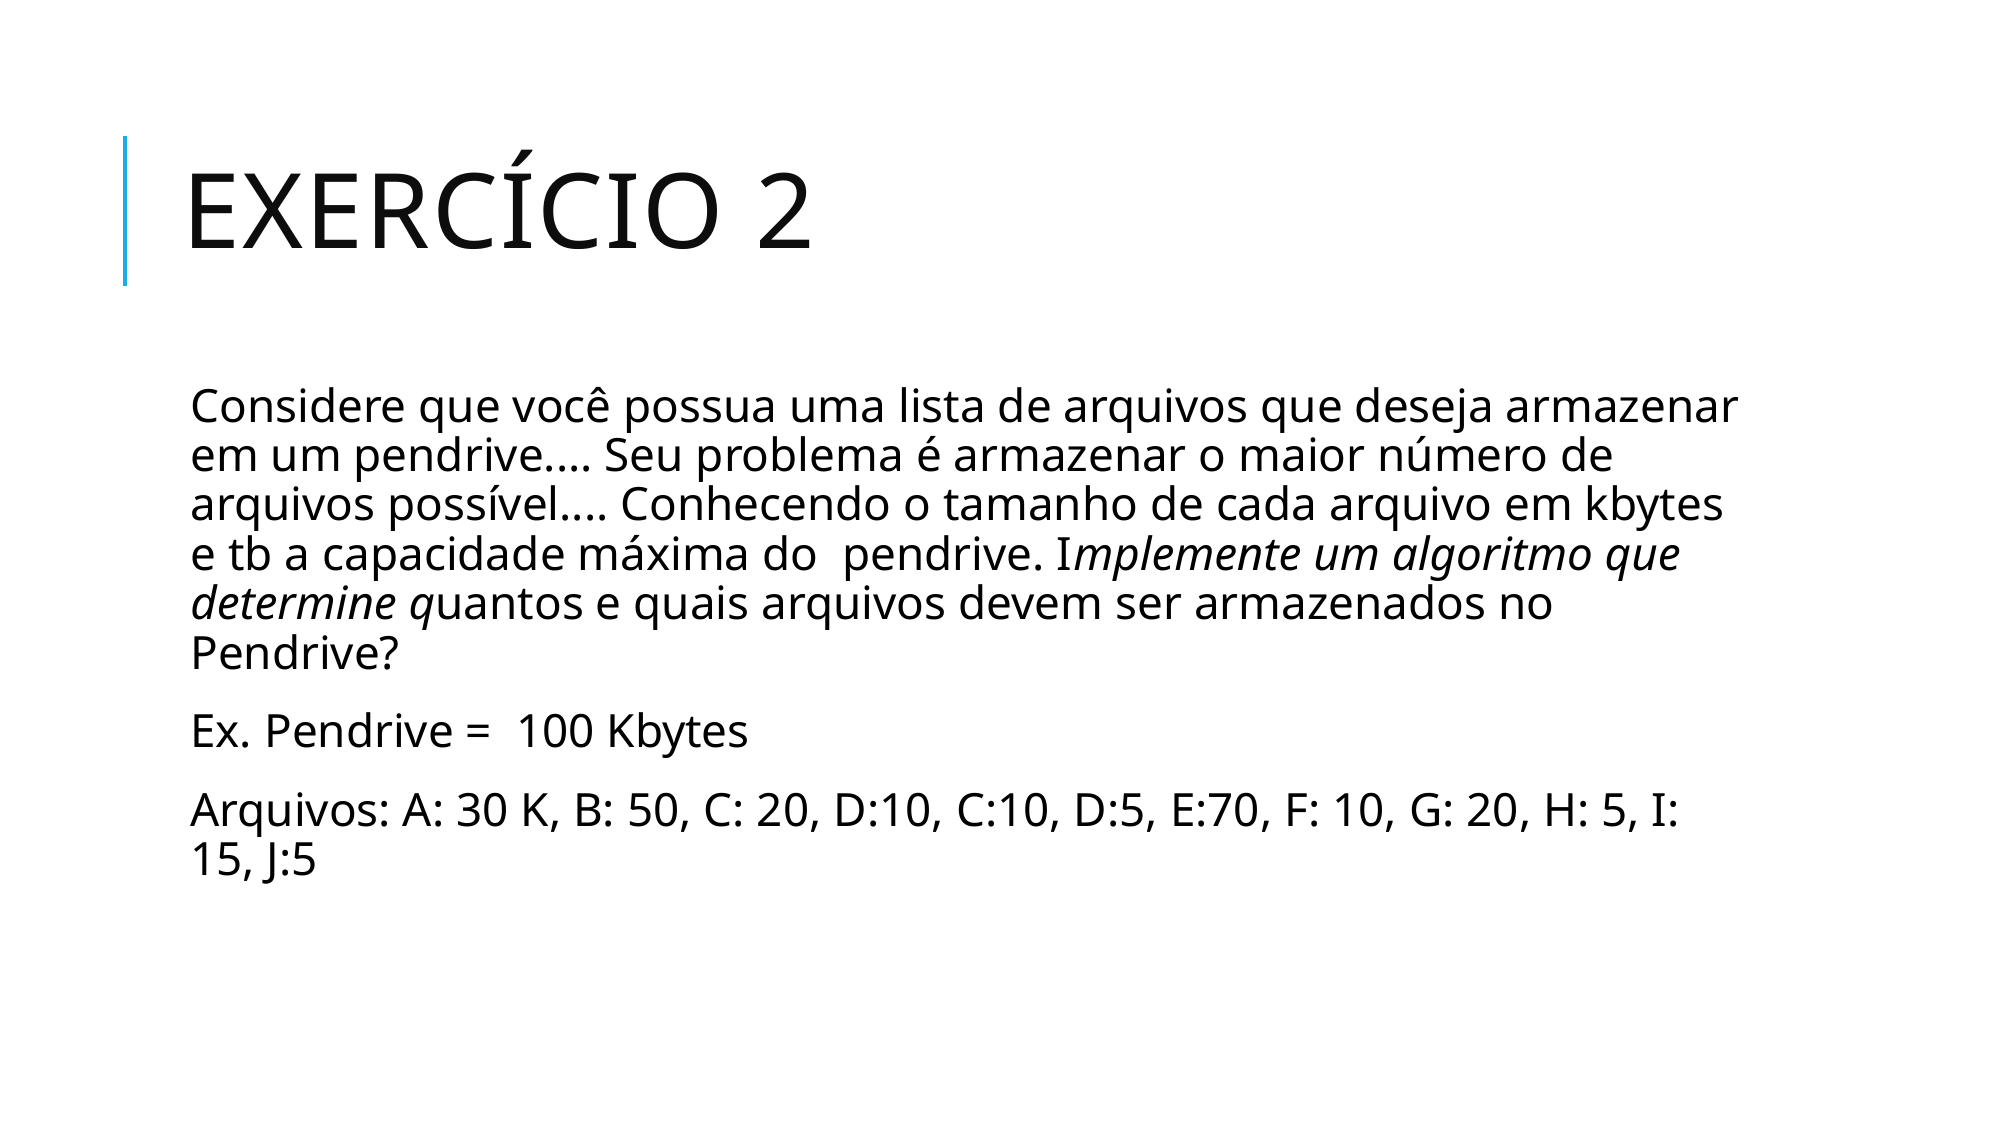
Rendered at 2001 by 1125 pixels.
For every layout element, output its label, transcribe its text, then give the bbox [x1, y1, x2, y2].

list Considere que você possua uma lista de arquivos que deseja armazenar em um pendrive.... Seu problema é armazenar o maior número de arquivos possível.... Conhecendo o tamanho de cada arquivo em kbytes e tb a capacidade máxima do pendrive. Implemente um algoritmo que determine quantos e quais arquivos devem ser armazenados no Pendrive? Ex. Pendrive = 100 Kbytes Arquivos: A: 30 K, B: 50, C: 20, D:10, C:10, D:5, E:70, F: 10, G: 20, H: 5, I: 15, J:5 [168, 375, 1763, 1035]
title Exercício 2 [168, 96, 1763, 342]
